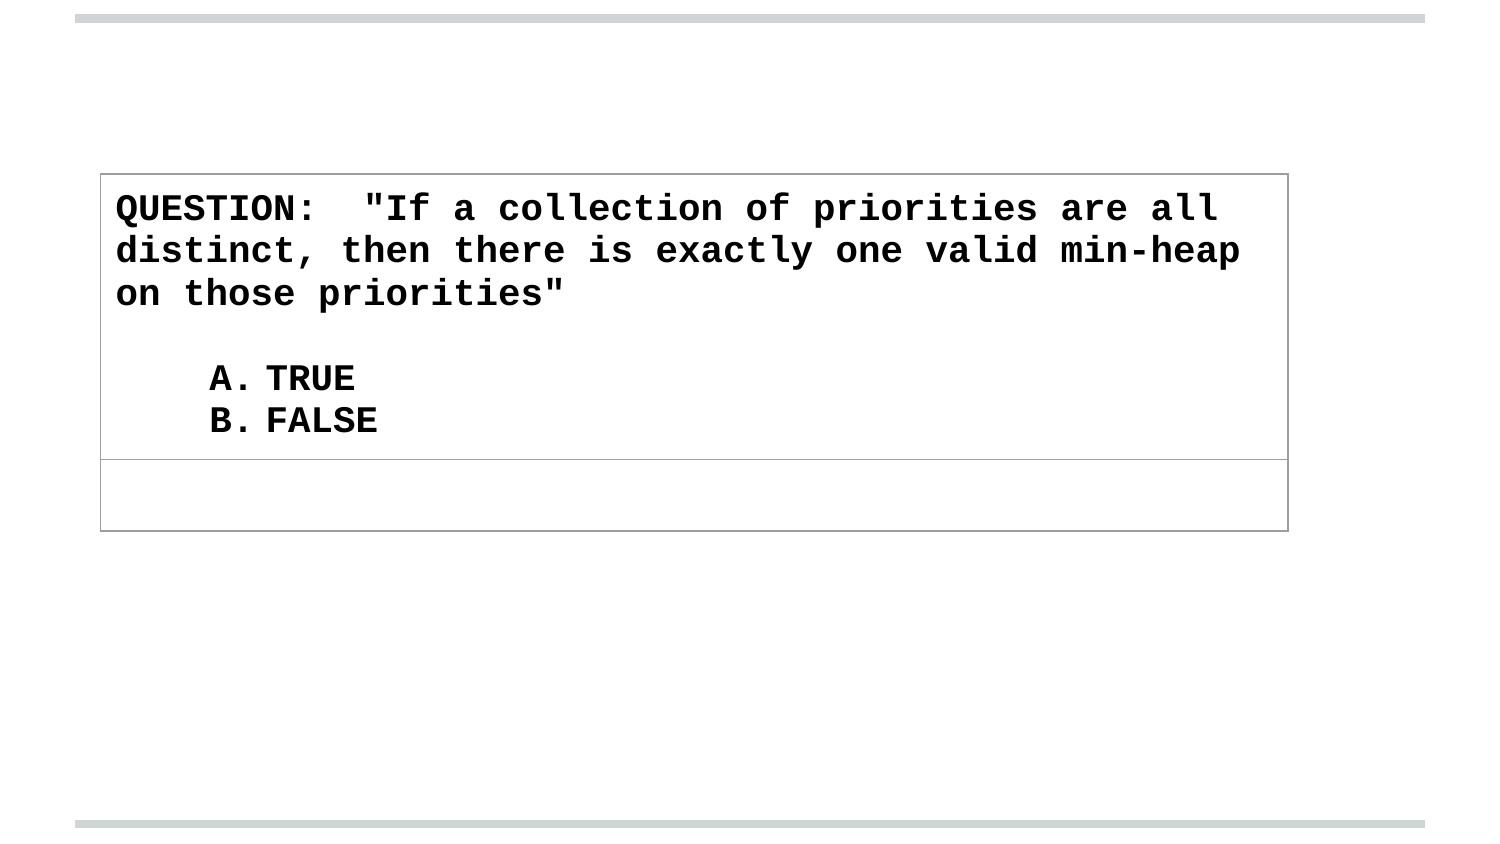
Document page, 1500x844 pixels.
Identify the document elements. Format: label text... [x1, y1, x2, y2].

table_cell [101, 460, 1287, 530]
table_header QUESTION: "If a collection of priorities are all distinct, then there is exactly one valid min-heap on those priorities" TRUE FALSE [101, 175, 1287, 459]
